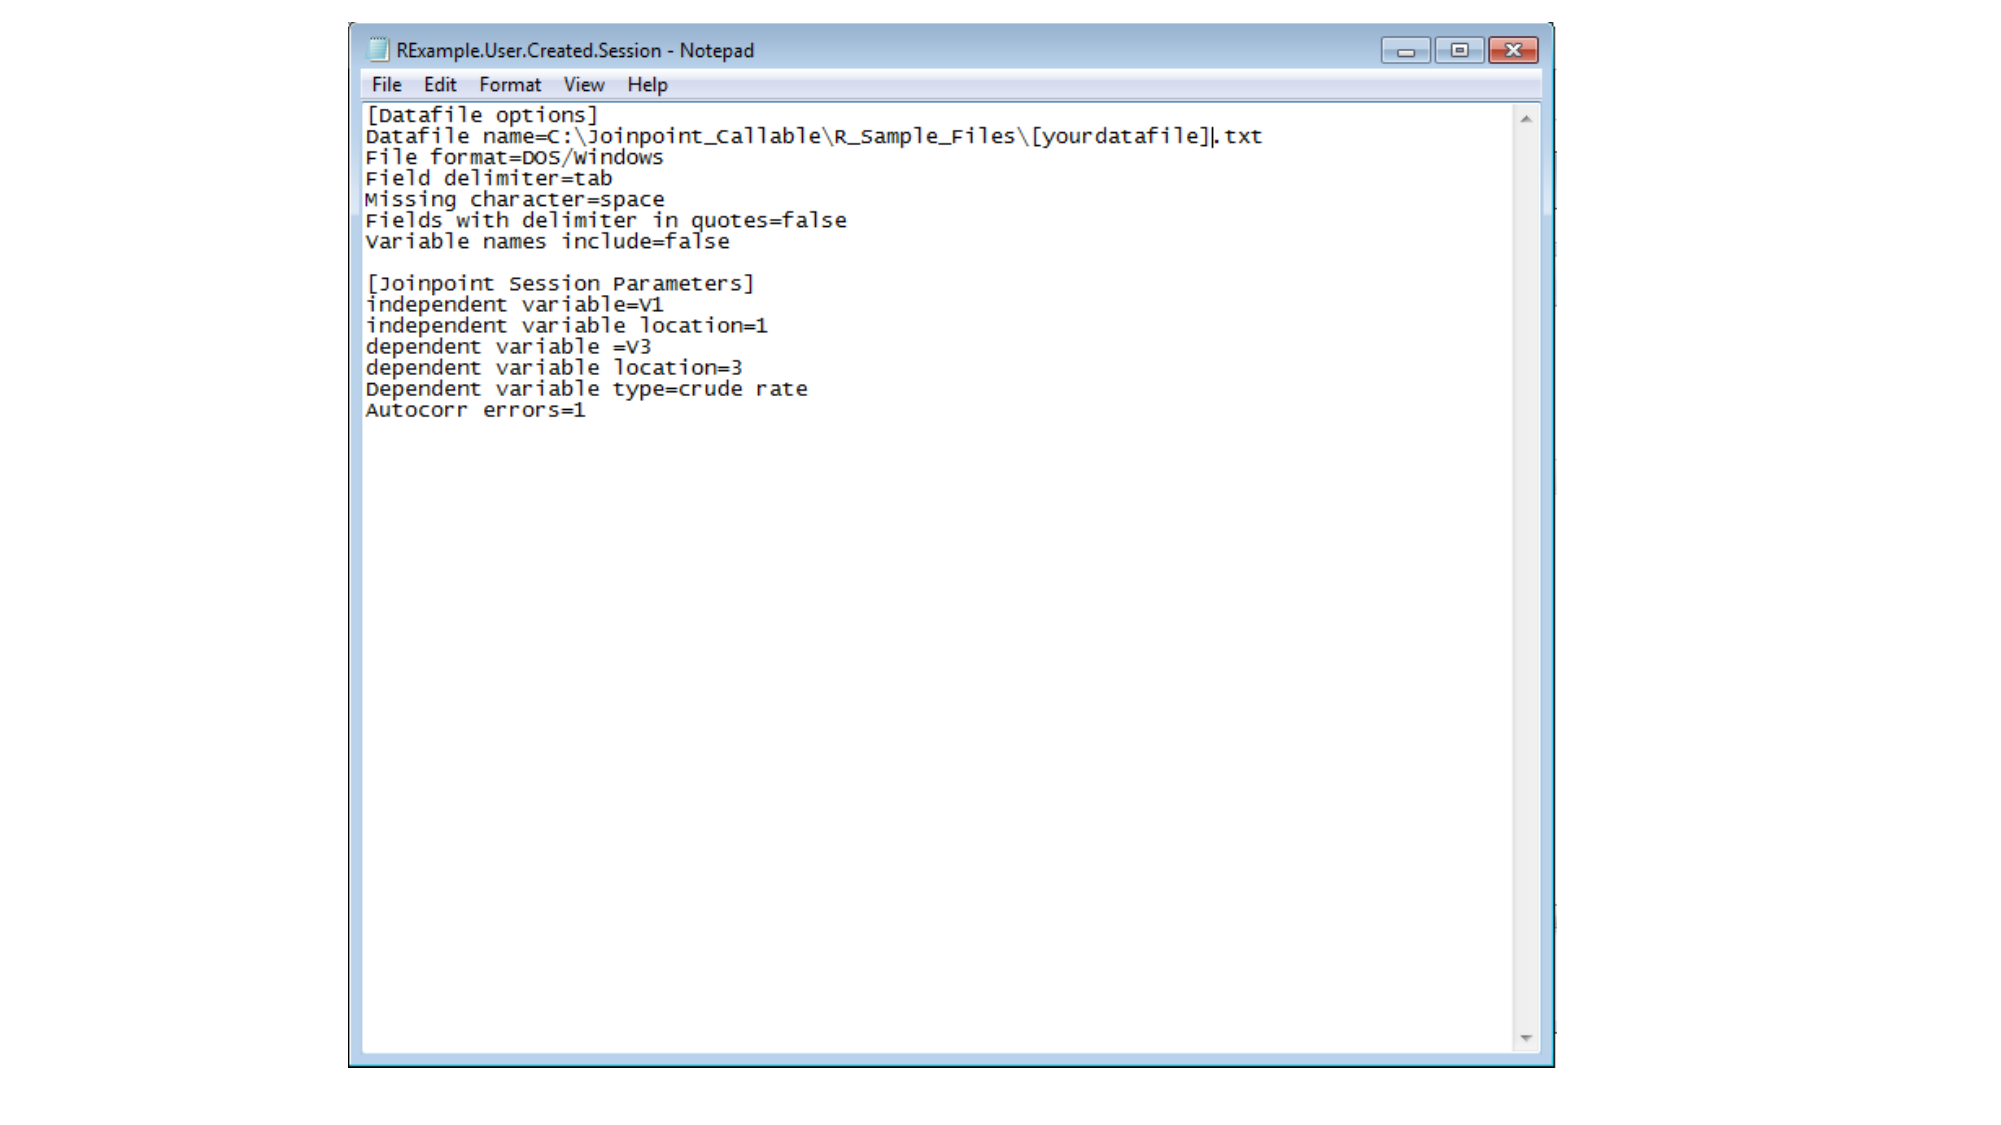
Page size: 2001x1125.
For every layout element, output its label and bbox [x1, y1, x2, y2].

picture [348, 22, 1557, 1068]
